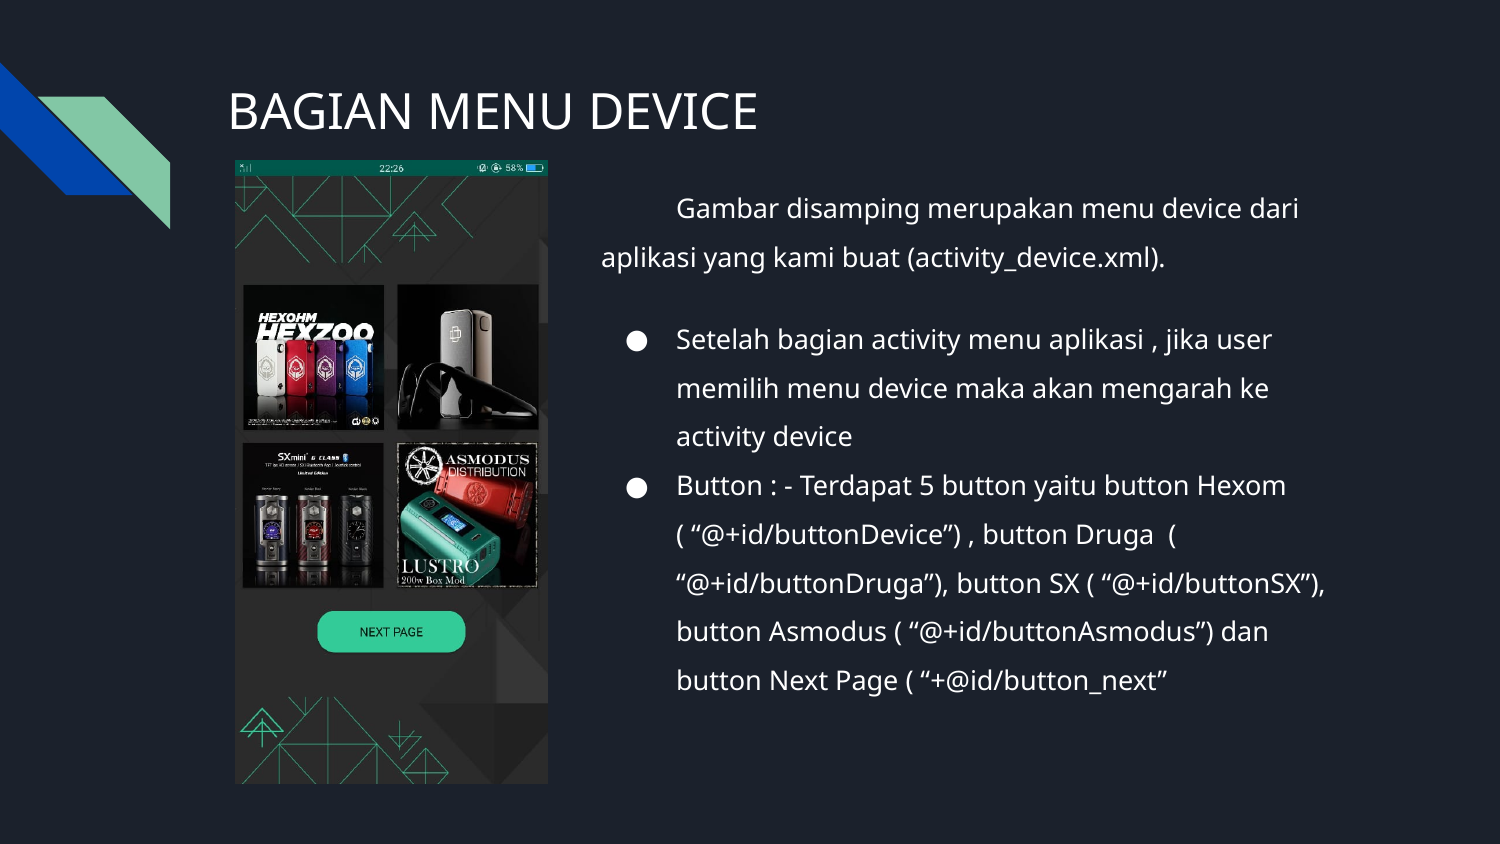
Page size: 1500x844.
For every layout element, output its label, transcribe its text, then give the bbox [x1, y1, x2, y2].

title BAGIAN MENU DEVICE [212, 64, 1368, 153]
picture [235, 160, 548, 784]
list Gambar disamping merupakan menu device dari aplikasi yang kami buat (activity_device.xml). Setelah bagian activity menu aplikasi , jika user memilih menu device maka akan mengarah ke activity device Button : - Terdapat 5 button yaitu button Hexom ( “@+id/buttonDevice”) , button Druga ( “@+id/buttonDruga”), button SX ( “@+id/buttonSX”), button Asmodus ( “@+id/buttonAsmodus”) dan button Next Page ( “+@id/button_next” [586, 160, 1368, 784]
